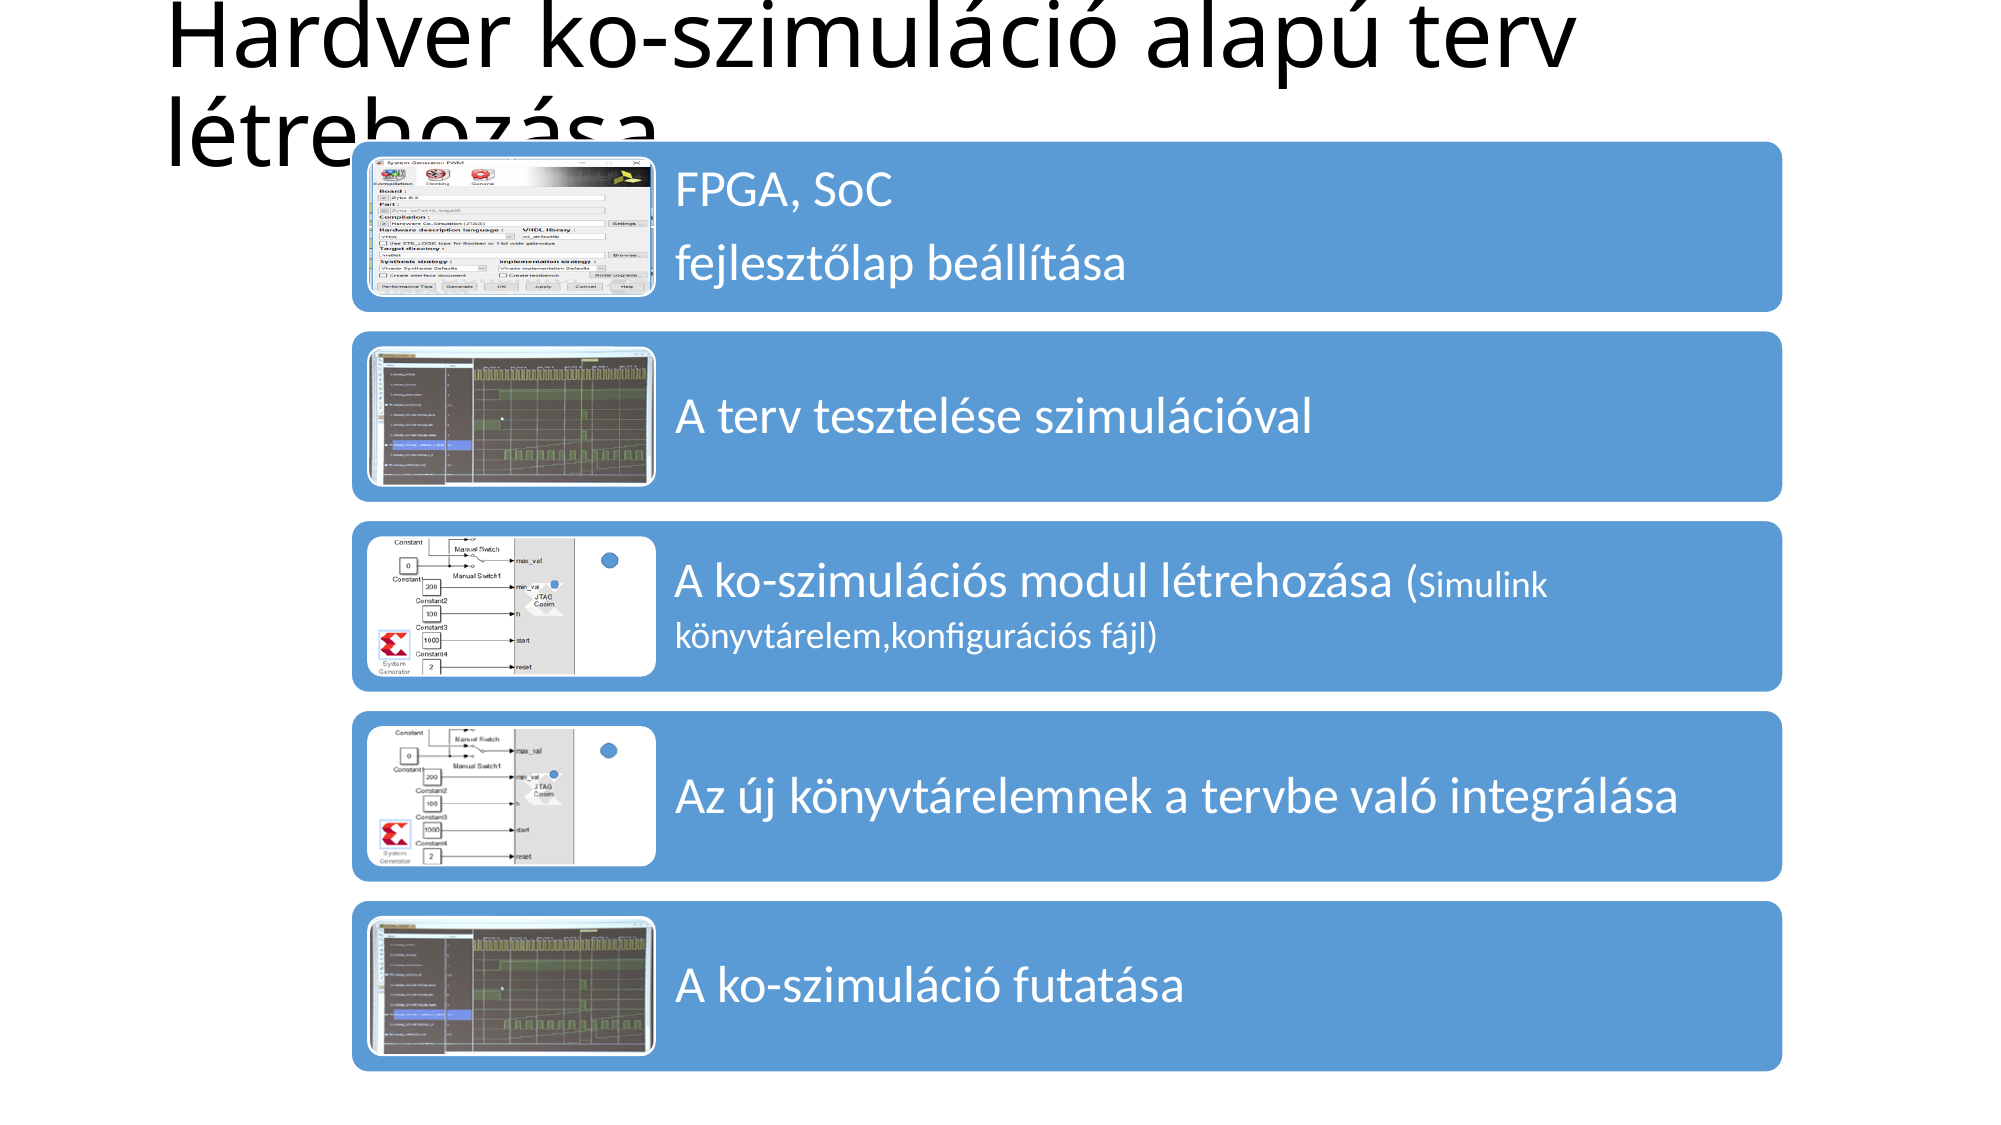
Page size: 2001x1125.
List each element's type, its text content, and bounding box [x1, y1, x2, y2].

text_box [350, 140, 1784, 1074]
title Hardver ko-szimuláció alapú terv létrehozása [149, 0, 1875, 197]
